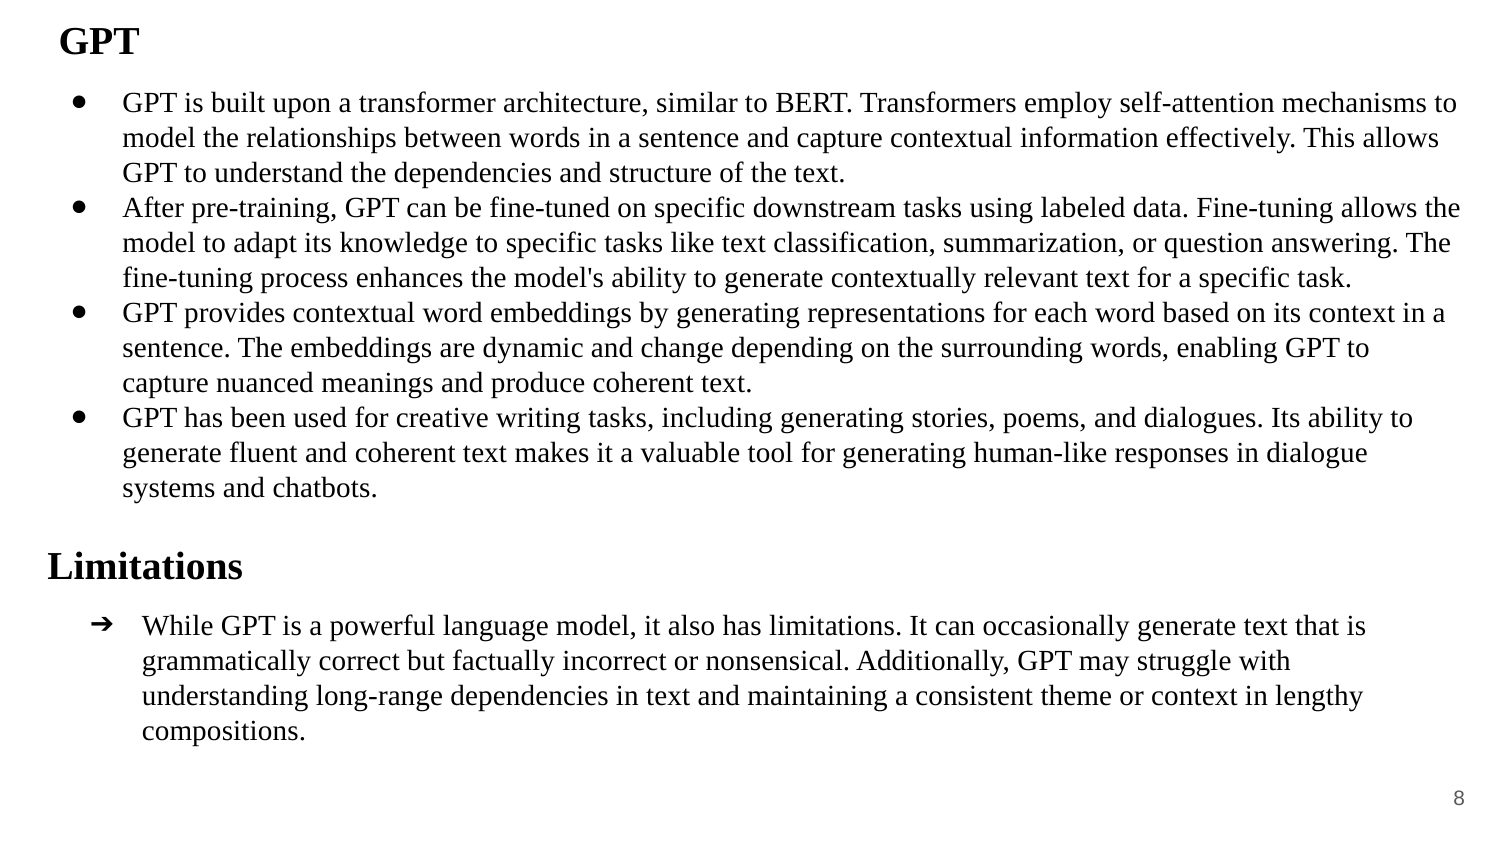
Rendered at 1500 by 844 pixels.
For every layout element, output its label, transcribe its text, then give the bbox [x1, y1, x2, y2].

text_box GPT is built upon a transformer architecture, similar to BERT. Transformers employ self-attention mechanisms to model the relationships between words in a sentence and capture contextual information effectively. This allows GPT to understand the dependencies and structure of the text. After pre-training, GPT can be fine-tuned on specific downstream tasks using labeled data. Fine-tuning allows the model to adapt its knowledge to specific tasks like text classification, summarization, or question answering. The fine-tuning process enhances the model's ability to generate contextually relevant text for a specific task. GPT provides contextual word embeddings by generating representations for each word based on its context in a sentence. The embeddings are dynamic and change depending on the surrounding words, enabling GPT to capture nuanced meanings and produce coherent text. GPT has been used for creative writing tasks, including generating stories, poems, and dialogues. Its ability to generate fluent and coherent text makes it a valuable tool for generating human-like responses in dialogue systems and chatbots. [32, 68, 1480, 518]
slide_number ‹#› [1389, 764, 1480, 830]
text_box While GPT is a powerful language model, it also has limitations. It can occasionally generate text that is grammatically correct but factually incorrect or nonsensical. Additionally, GPT may struggle with understanding long-range dependencies in text and maintaining a consistent theme or context in lengthy compositions. [51, 591, 1441, 761]
text_box GPT [43, 0, 605, 68]
text_box Limitations [32, 524, 594, 603]
